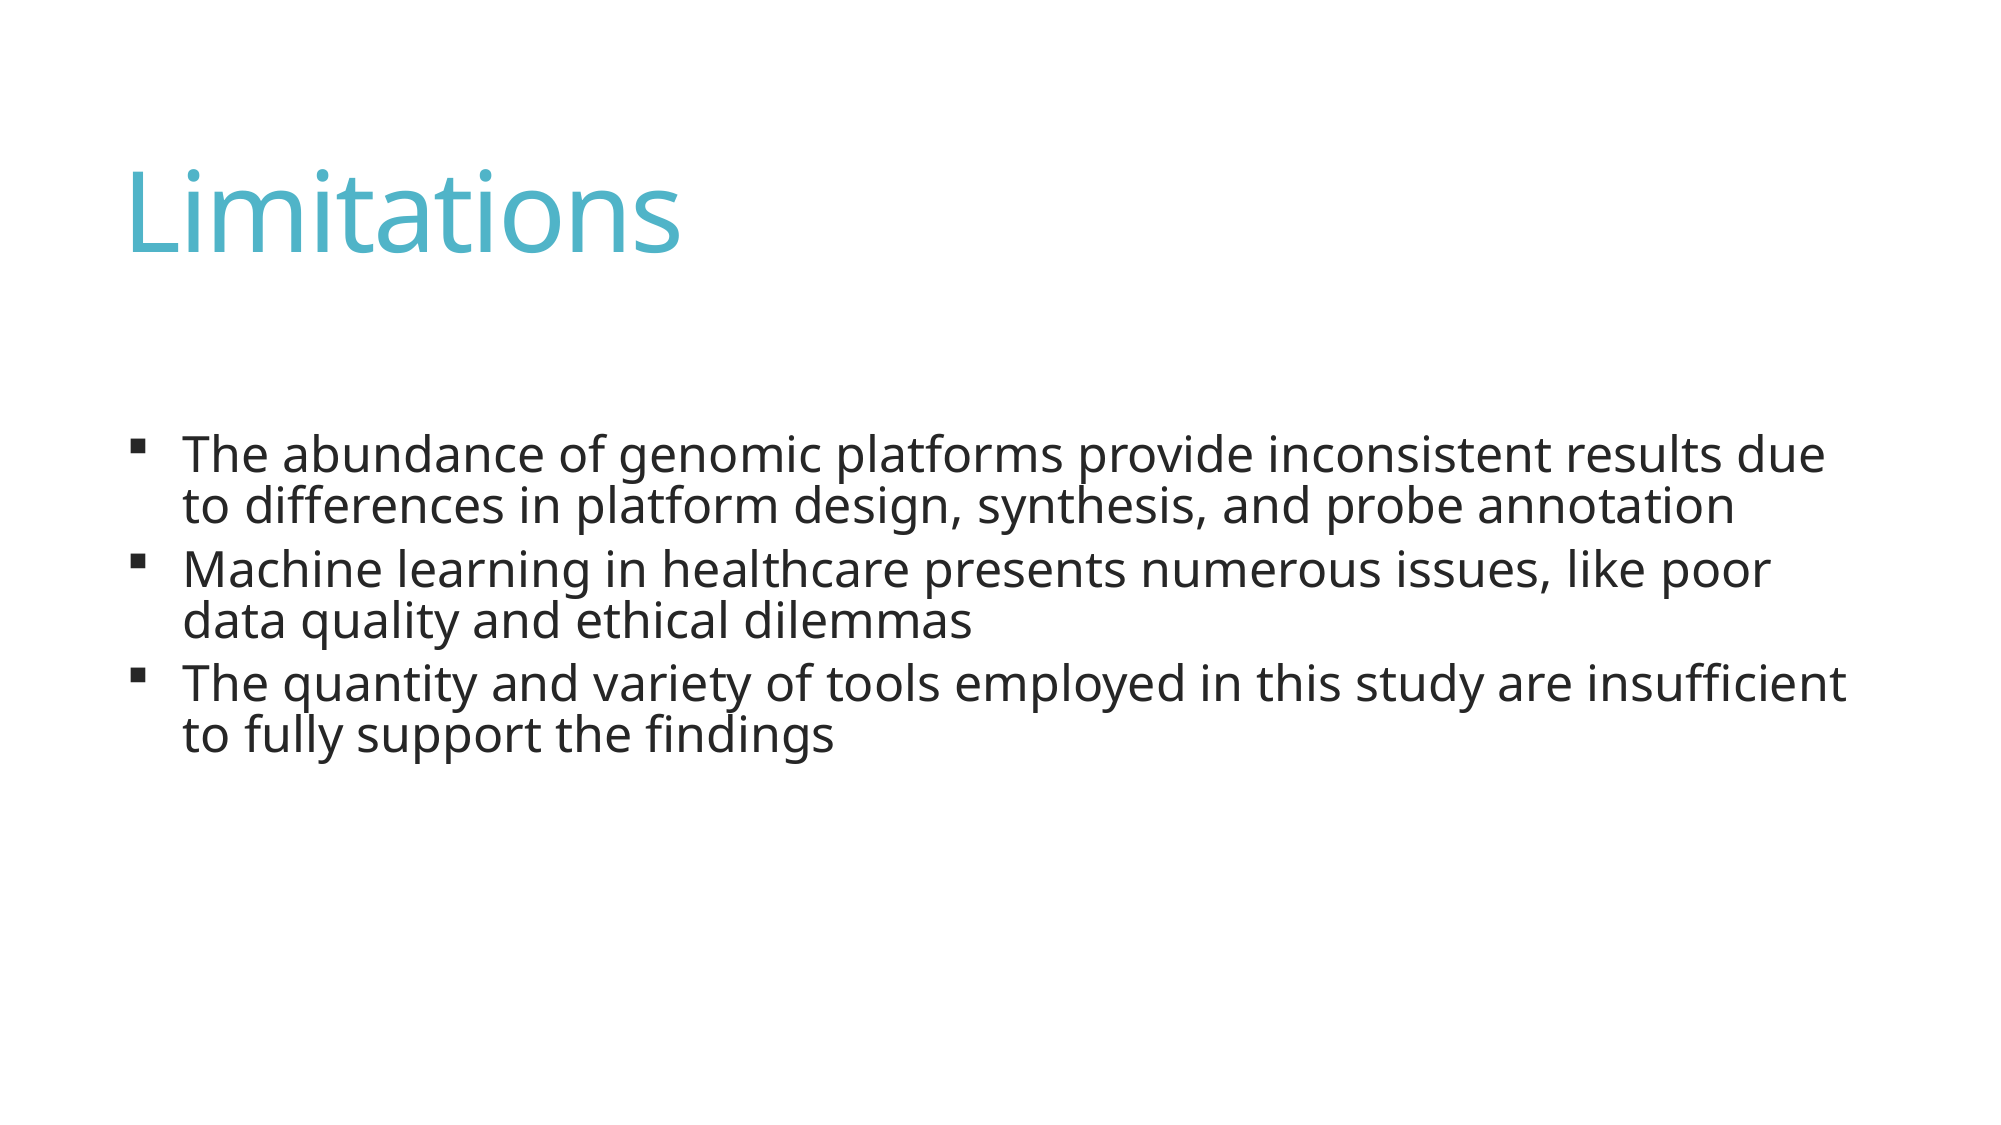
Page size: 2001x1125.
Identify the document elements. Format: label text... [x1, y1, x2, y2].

title Limitations [107, 81, 1875, 354]
list The abundance of genomic platforms provide inconsistent results due to differences in platform design, synthesis, and probe annotation Machine learning in healthcare presents numerous issues, like poor data quality and ethical dilemmas The quantity and variety of tools employed in this study are insufficient to fully support the findings [110, 424, 1875, 1043]
